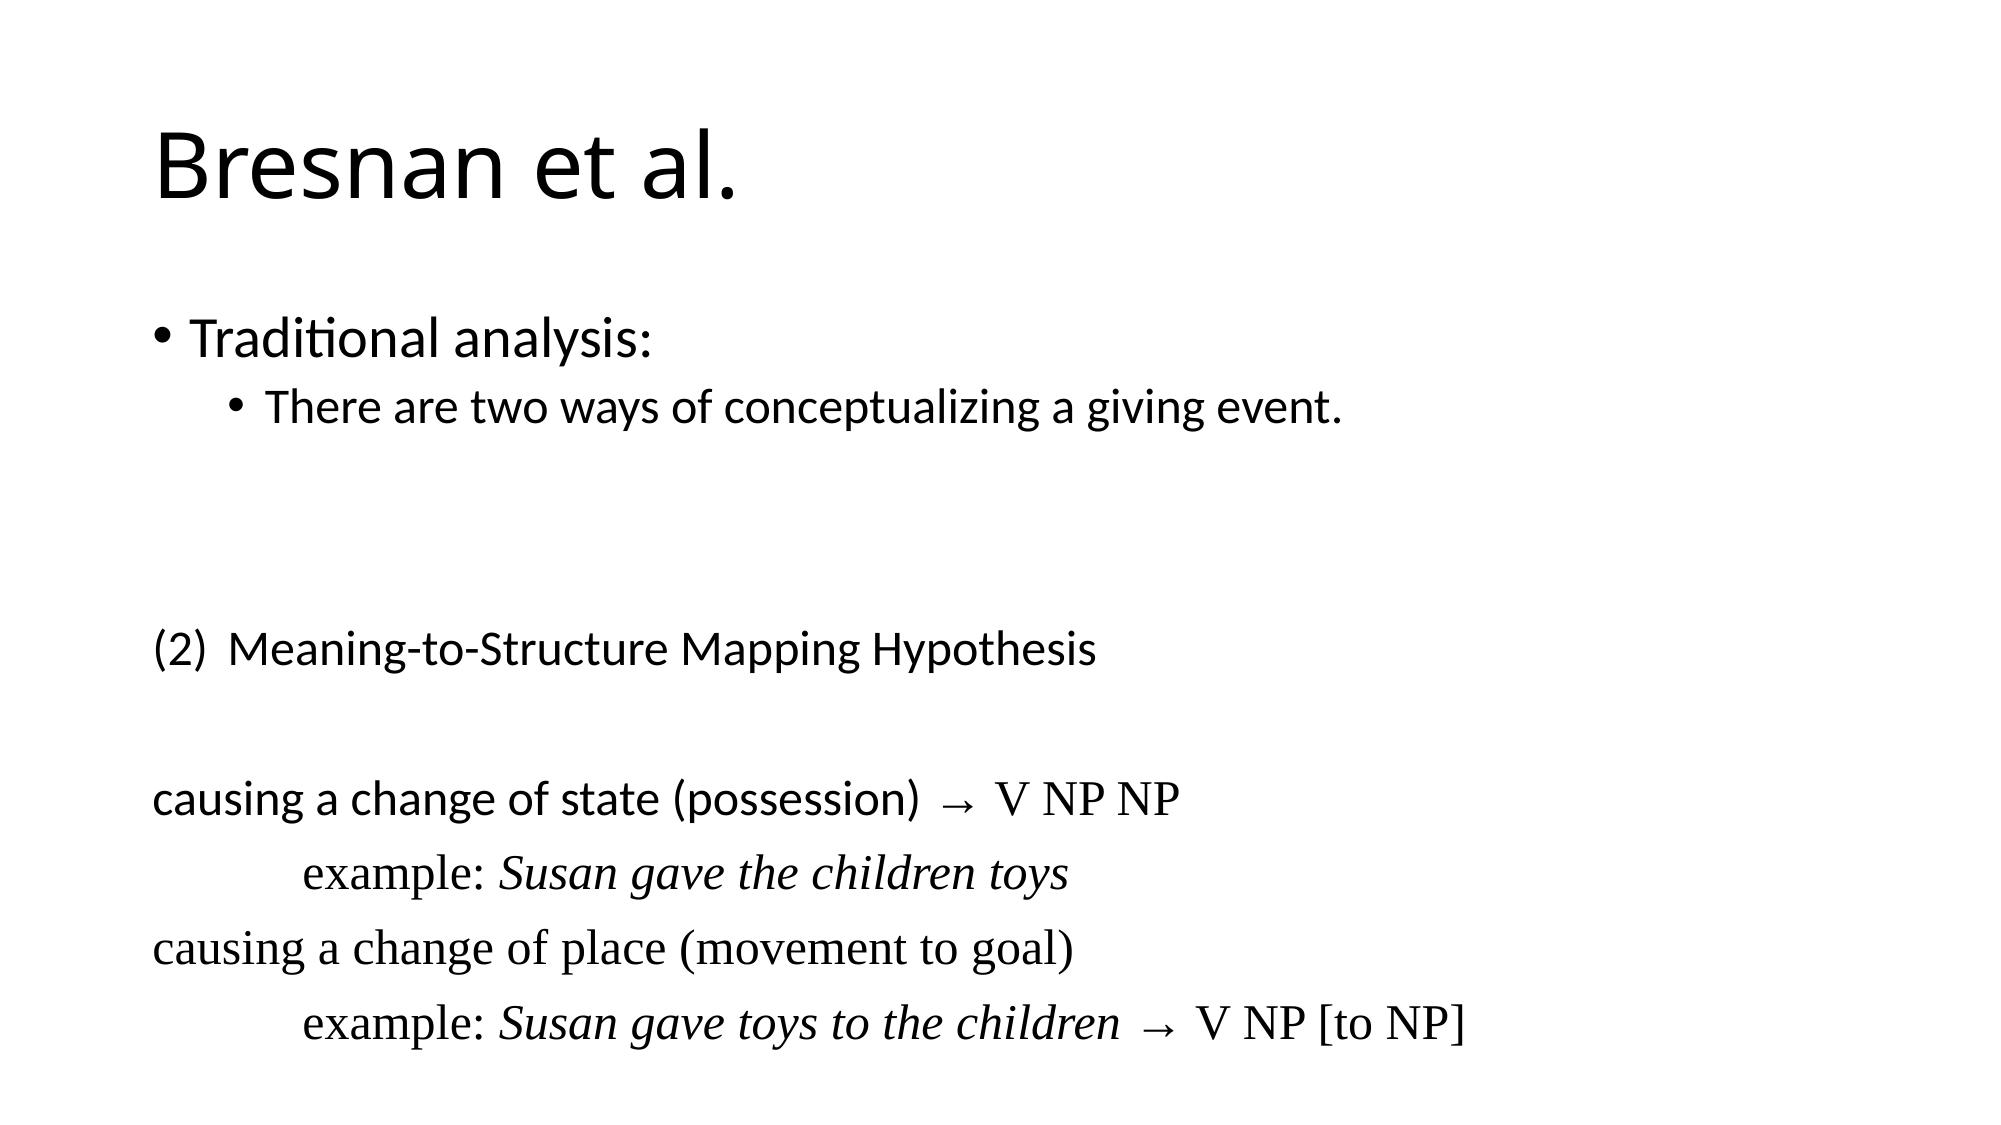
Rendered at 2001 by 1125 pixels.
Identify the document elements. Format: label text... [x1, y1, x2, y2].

title Bresnan et al. [137, 59, 1863, 278]
list Traditional analysis: There are two ways of conceptualizing a giving event. Meaning-to-Structure Mapping Hypothesis causing a change of state (possession) → V NP NP example: Susan gave the children toys causing a change of place (movement to goal) example: Susan gave toys to the children → V NP [to NP] [137, 299, 1863, 1045]
